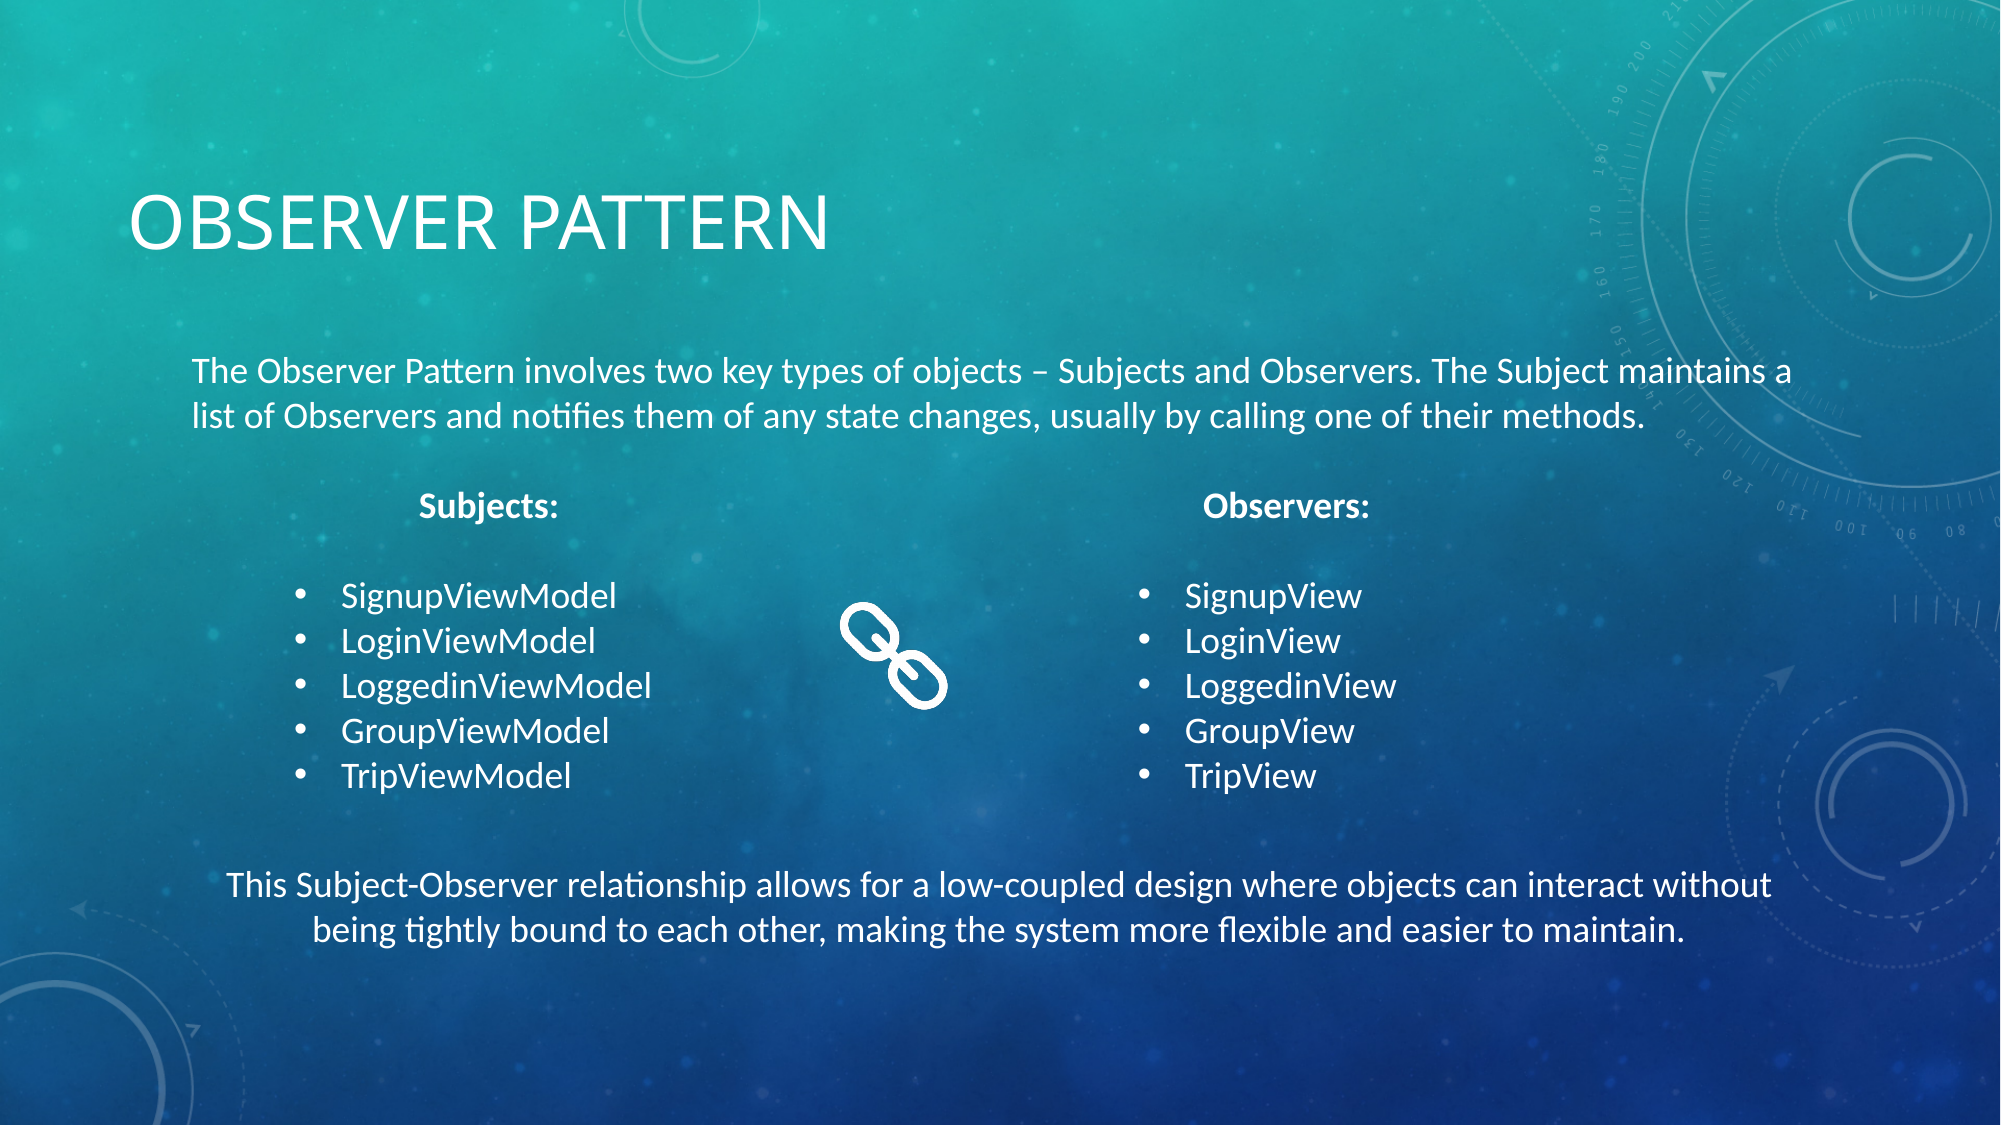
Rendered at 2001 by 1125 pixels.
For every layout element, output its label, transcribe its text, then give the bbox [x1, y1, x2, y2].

title Observer Pattern [112, 99, 1775, 339]
text_box Subjects: SignupViewModel LoginViewModel LoggedinViewModel GroupViewModel TripViewModel [279, 473, 699, 849]
text_box This Subject-Observer relationship allows for a low-coupled design where objects can interact without being tightly bound to each other, making the system more flexible and easier to maintain. [190, 852, 1810, 958]
text_box Observers: SignupView LoginView LoggedinView GroupView TripView [1123, 473, 1451, 849]
picture [0, 0, 2001, 1125]
text_box The Observer Pattern involves two key types of objects – Subjects and Observers. The Subject maintains a list of Observers and notifies them of any state changes, usually by calling one of their methods. [176, 338, 1824, 444]
